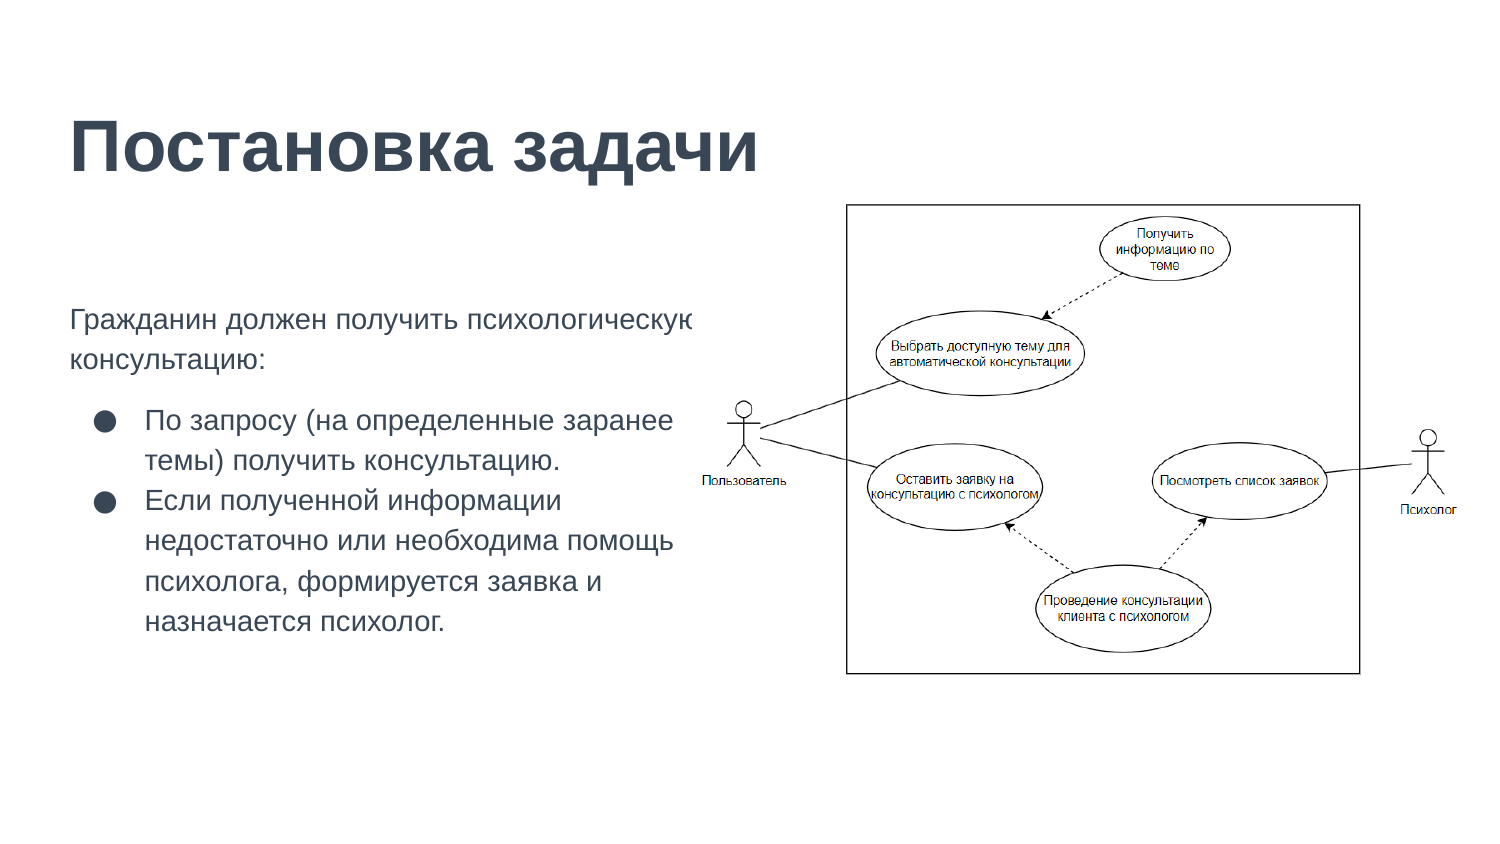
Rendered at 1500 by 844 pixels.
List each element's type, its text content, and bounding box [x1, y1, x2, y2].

picture [691, 177, 1476, 698]
title Постановка задачи [54, 83, 965, 178]
subtitle Гражданин должен получить психологическую консультацию: По запросу (на определенные заранее темы) получить консультацию. Если полученной информации недостаточно или необходима помощь психолога, формируется заявка и назначается психолог. [54, 279, 686, 630]
